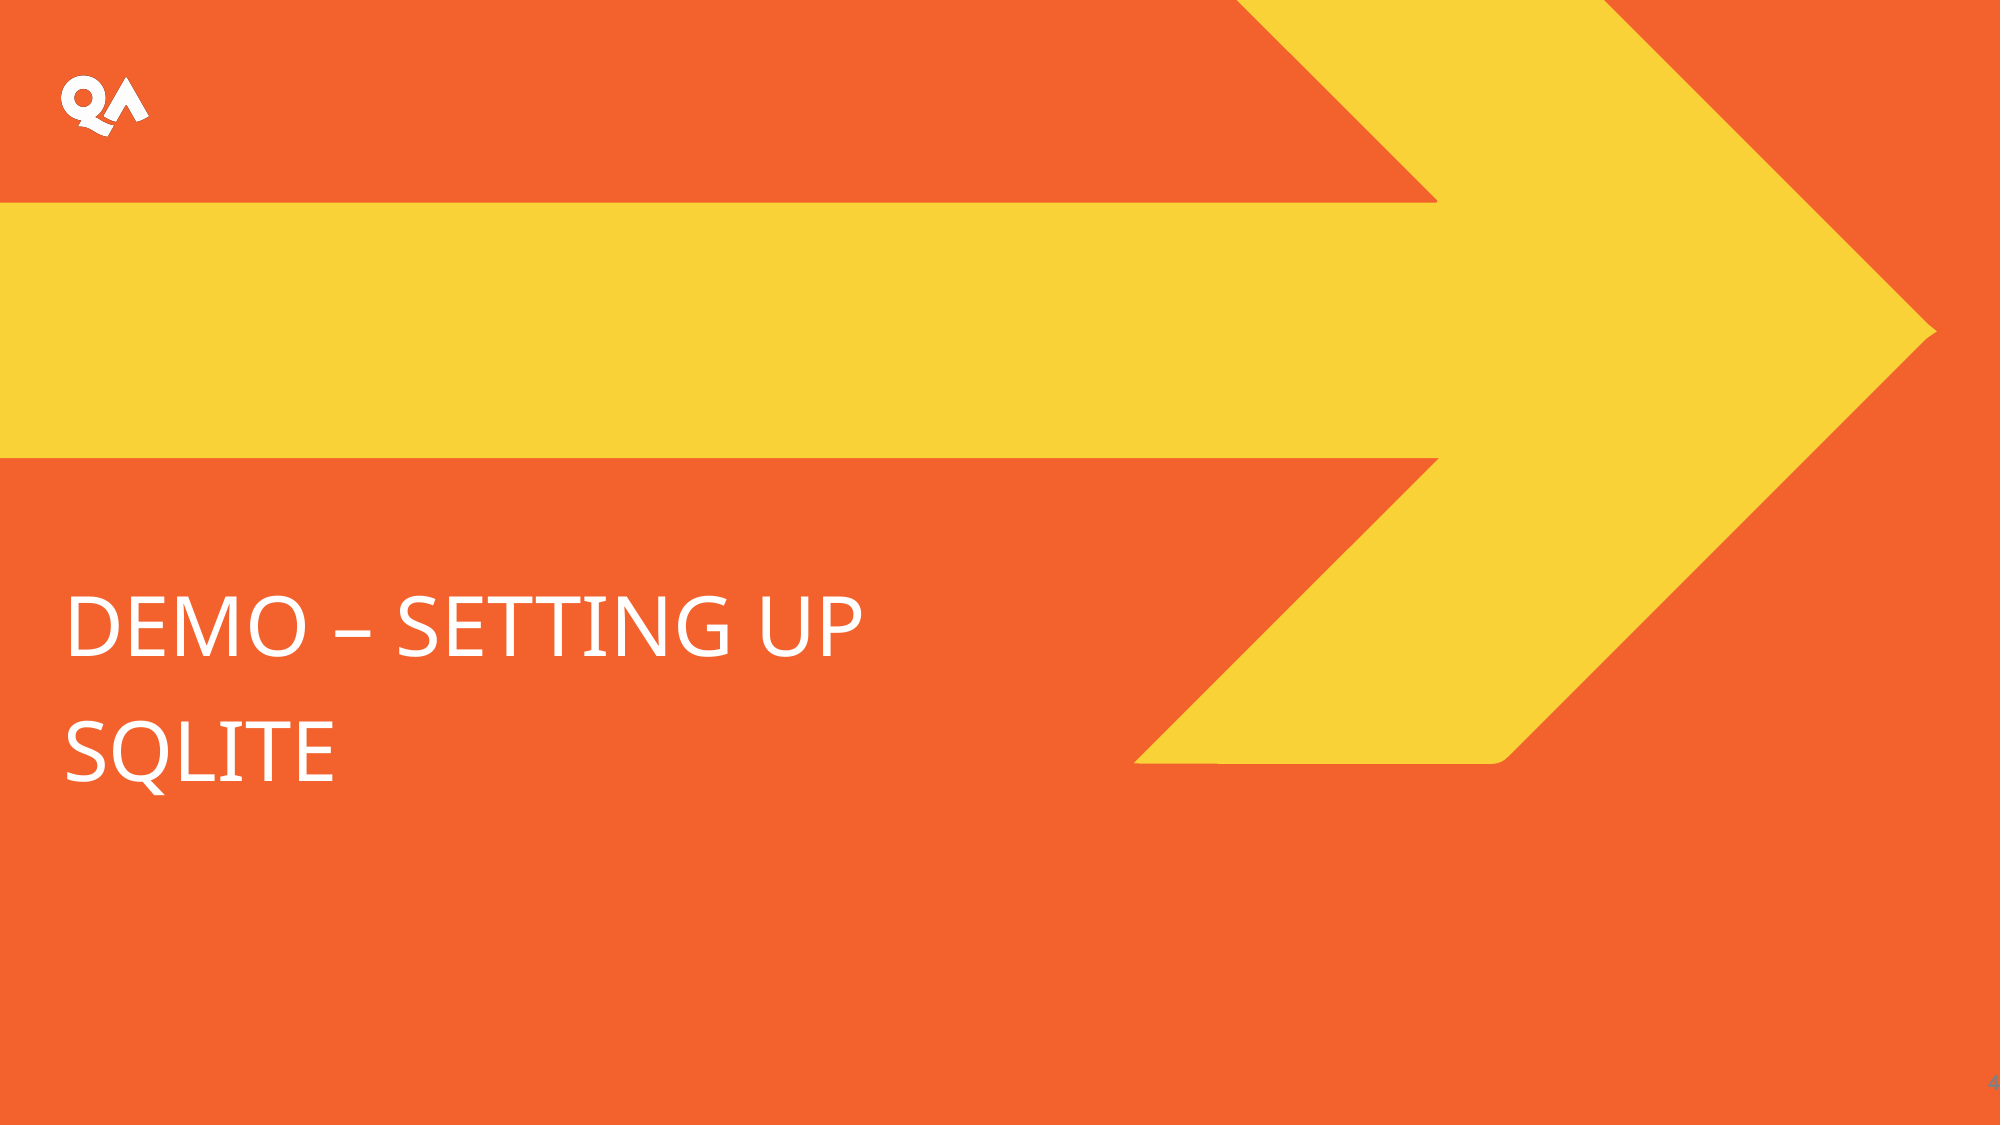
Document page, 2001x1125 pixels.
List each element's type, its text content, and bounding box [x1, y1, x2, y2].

picture [44, 61, 166, 148]
title Demo – Setting up SQLite [63, 548, 985, 861]
slide_number 4 [1871, 1068, 2000, 1098]
